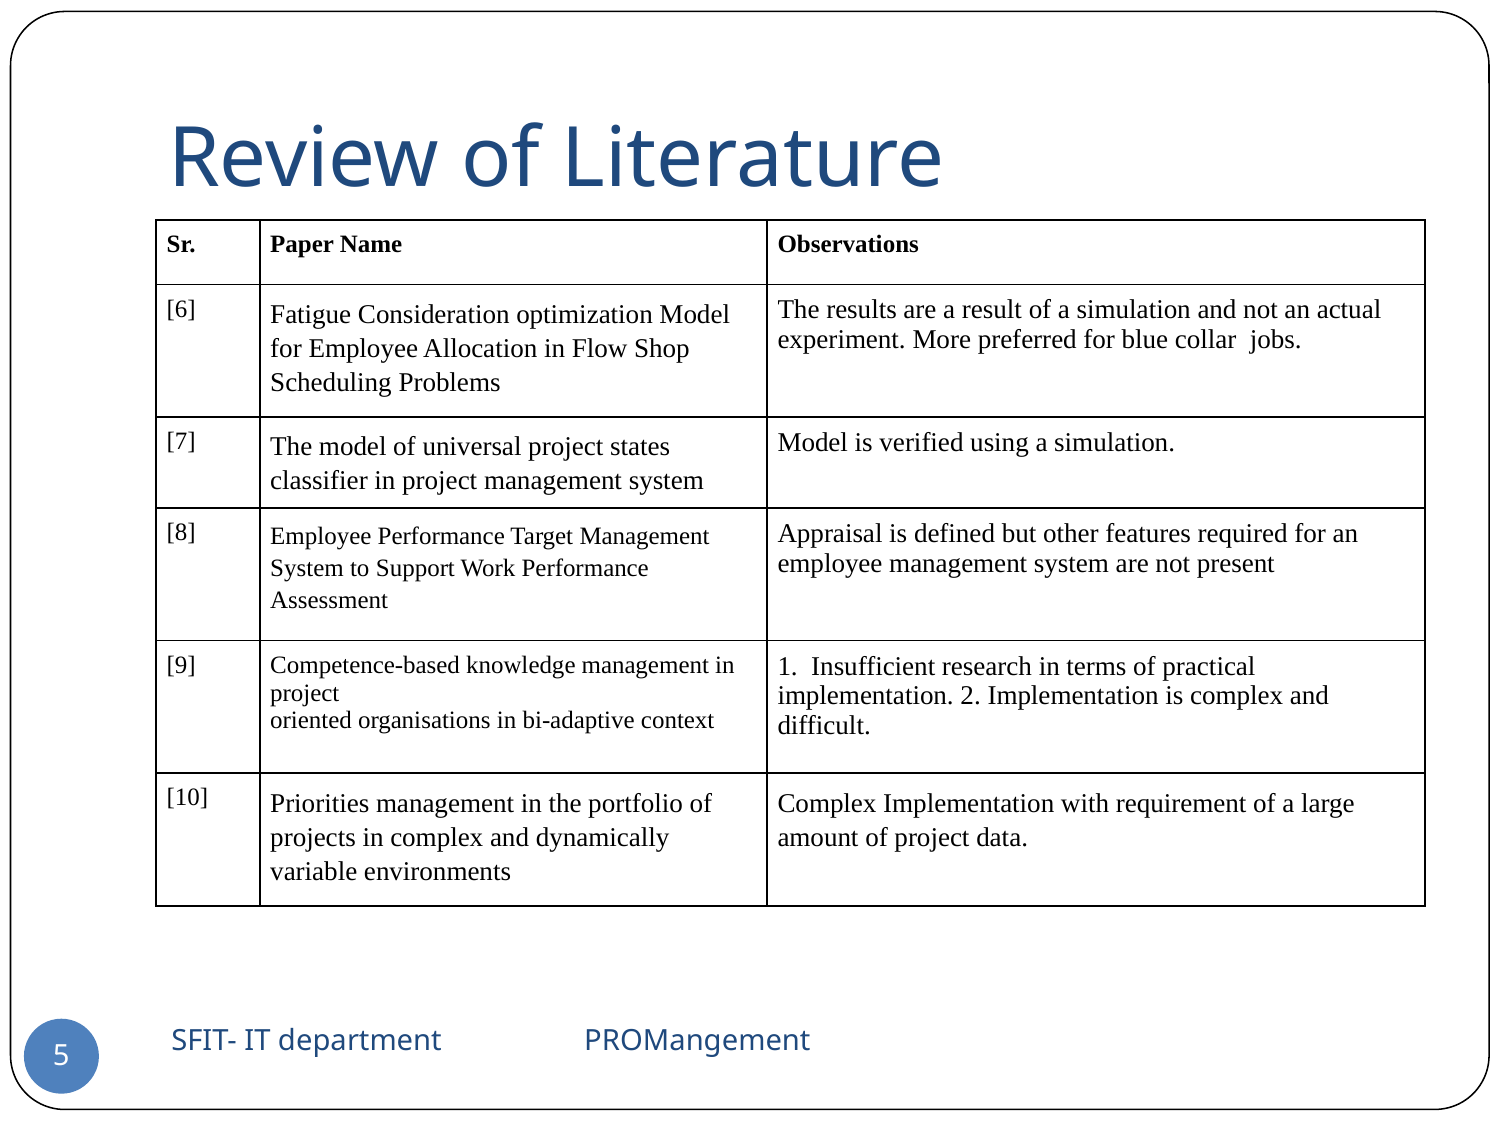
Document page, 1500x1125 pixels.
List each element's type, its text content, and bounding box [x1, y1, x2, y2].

slide_number ‹#› [23, 1018, 99, 1094]
table_header Paper Name [261, 221, 766, 284]
table_cell The model of universal project states classifier in project management system [261, 418, 766, 507]
table_cell The results are a result of a simulation and not an actual experiment. More preferred for blue collar jobs. [768, 285, 1424, 416]
table_cell Employee Performance Target Management System to Support Work Performance Assessment [261, 509, 766, 640]
table_cell Appraisal is defined but other features required for an employee management system are not present [768, 509, 1424, 640]
footer SFIT- IT department PROMangement [156, 1001, 1331, 1077]
table_cell [10] [157, 774, 259, 905]
table_cell 1. Insufficient research in terms of practical implementation. 2. Implementation is complex and difficult. [768, 641, 1424, 772]
table_header Observations [768, 221, 1424, 284]
table_cell [8] [157, 509, 259, 640]
table_cell [7] [157, 418, 259, 507]
table_cell Competence-based knowledge management in project oriented organisations in bi-adaptive context [261, 641, 766, 772]
table_cell Complex Implementation with requirement of a large amount of project data. [768, 774, 1424, 905]
table_cell [9] [157, 641, 259, 772]
table_header Sr. [157, 221, 259, 284]
table_cell [6] [157, 285, 259, 416]
table_cell Model is verified using a simulation. [768, 418, 1424, 507]
table_cell Priorities management in the portfolio of projects in complex and dynamically variable environments [261, 774, 766, 905]
table_cell Fatigue Consideration optimization Model for Employee Allocation in Flow Shop Scheduling Problems [261, 285, 766, 416]
title Review of Literature [153, 77, 1429, 219]
